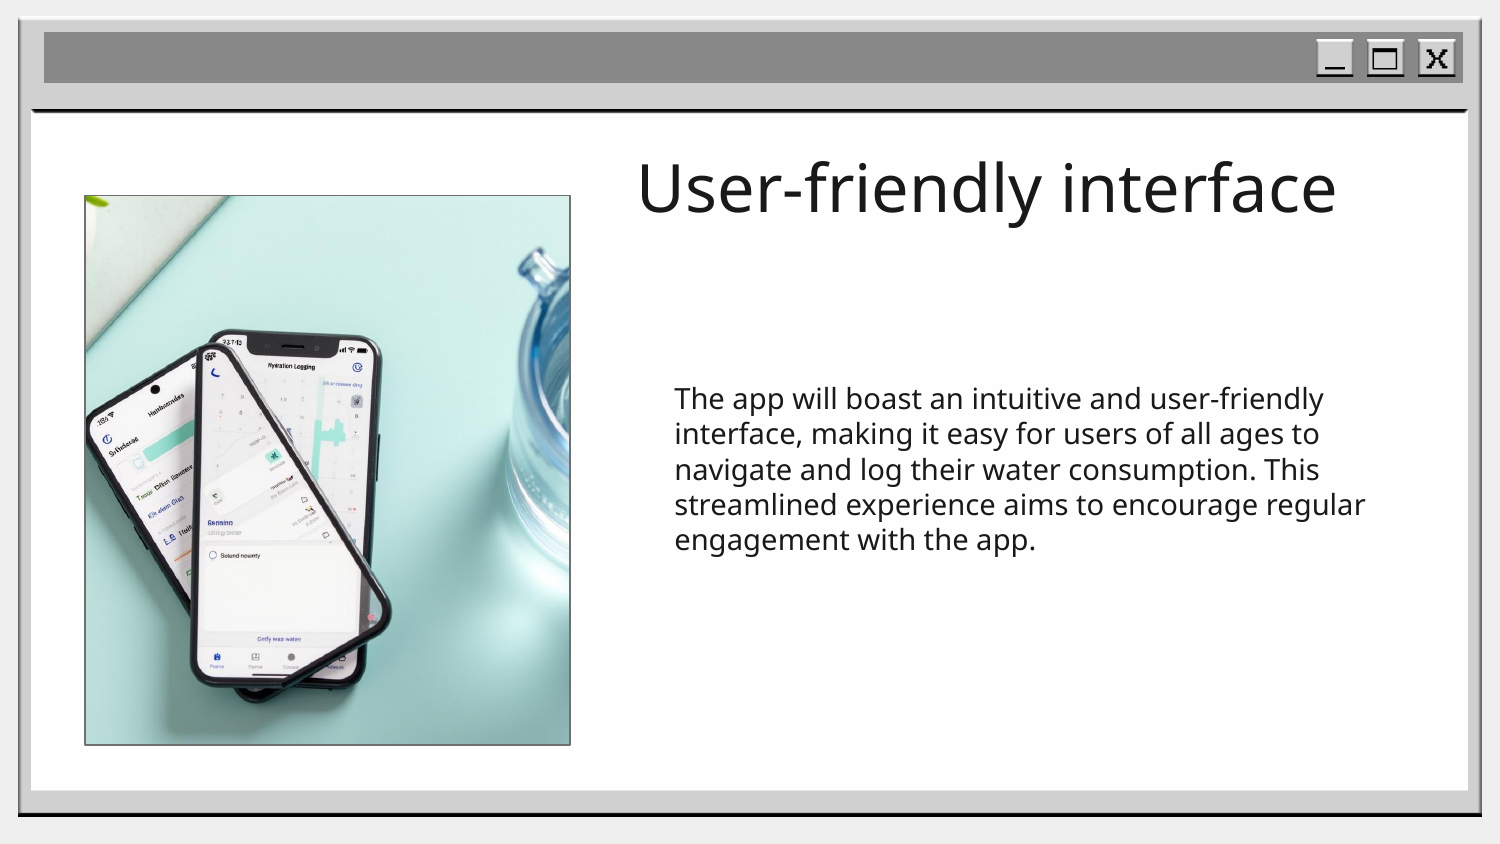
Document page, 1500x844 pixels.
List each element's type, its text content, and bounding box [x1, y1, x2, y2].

list The app will boast an intuitive and user-friendly interface, making it easy for users of all ages to navigate and log their water consumption. This streamlined experience aims to encourage regular engagement with the app. [621, 365, 1433, 782]
title User-friendly interface [621, 131, 1368, 338]
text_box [83, 155, 572, 200]
picture [13, 12, 1486, 821]
